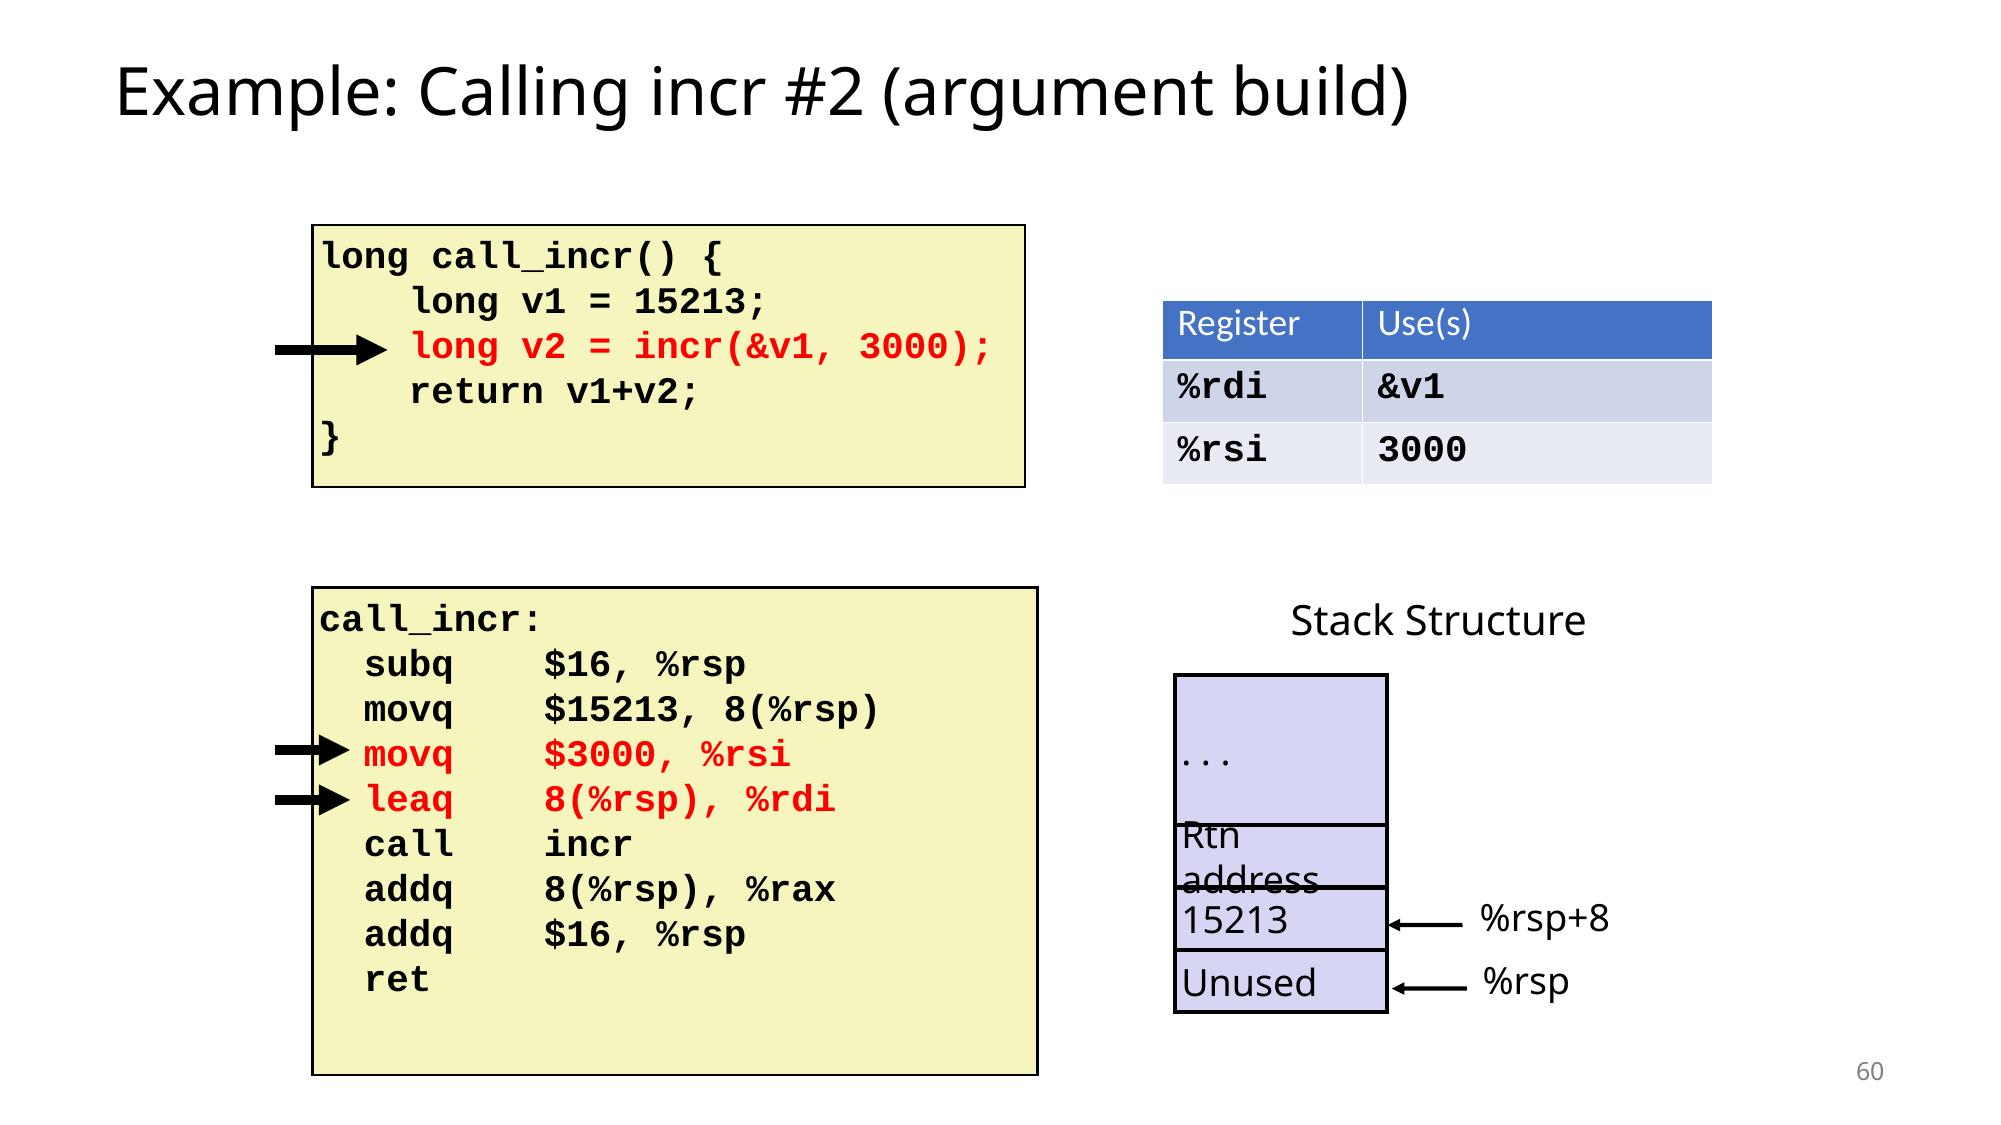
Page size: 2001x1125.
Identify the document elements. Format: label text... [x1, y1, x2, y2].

text_box Unused [1174, 949, 1388, 1013]
slide_number 60 [1749, 1042, 1900, 1103]
text_box Stack Structure [1284, 587, 1594, 650]
text_box %rsp [1476, 950, 1577, 1009]
text_box long call_incr() { long v1 = 15213; long v2 = incr(&v1, 3000); return v1+v2; } [312, 224, 1025, 488]
text_box [1391, 982, 1467, 995]
text_box 15213 [1174, 888, 1388, 949]
table_cell %rsi [1163, 423, 1362, 484]
table_cell 3000 [1363, 423, 1712, 484]
text_box Rtn address [1174, 824, 1388, 888]
table_header Use(s) [1363, 301, 1712, 359]
text_box %rsp+8 [1473, 887, 1617, 945]
title Example: Calling incr #2 (argument build) [99, 37, 1900, 150]
text_box call_incr: subq $16, %rsp movq $15213, 8(%rsp) movq $3000, %rsi leaq 8(%rsp), %rdi call incr addq 8(%rsp), %rax addq $16, %rsp ret [312, 587, 1038, 1075]
text_box [1387, 918, 1463, 932]
text_box . . . [1174, 674, 1388, 824]
table_header Register [1163, 301, 1362, 359]
table_cell &v1 [1363, 361, 1712, 422]
table_cell %rdi [1163, 361, 1362, 422]
